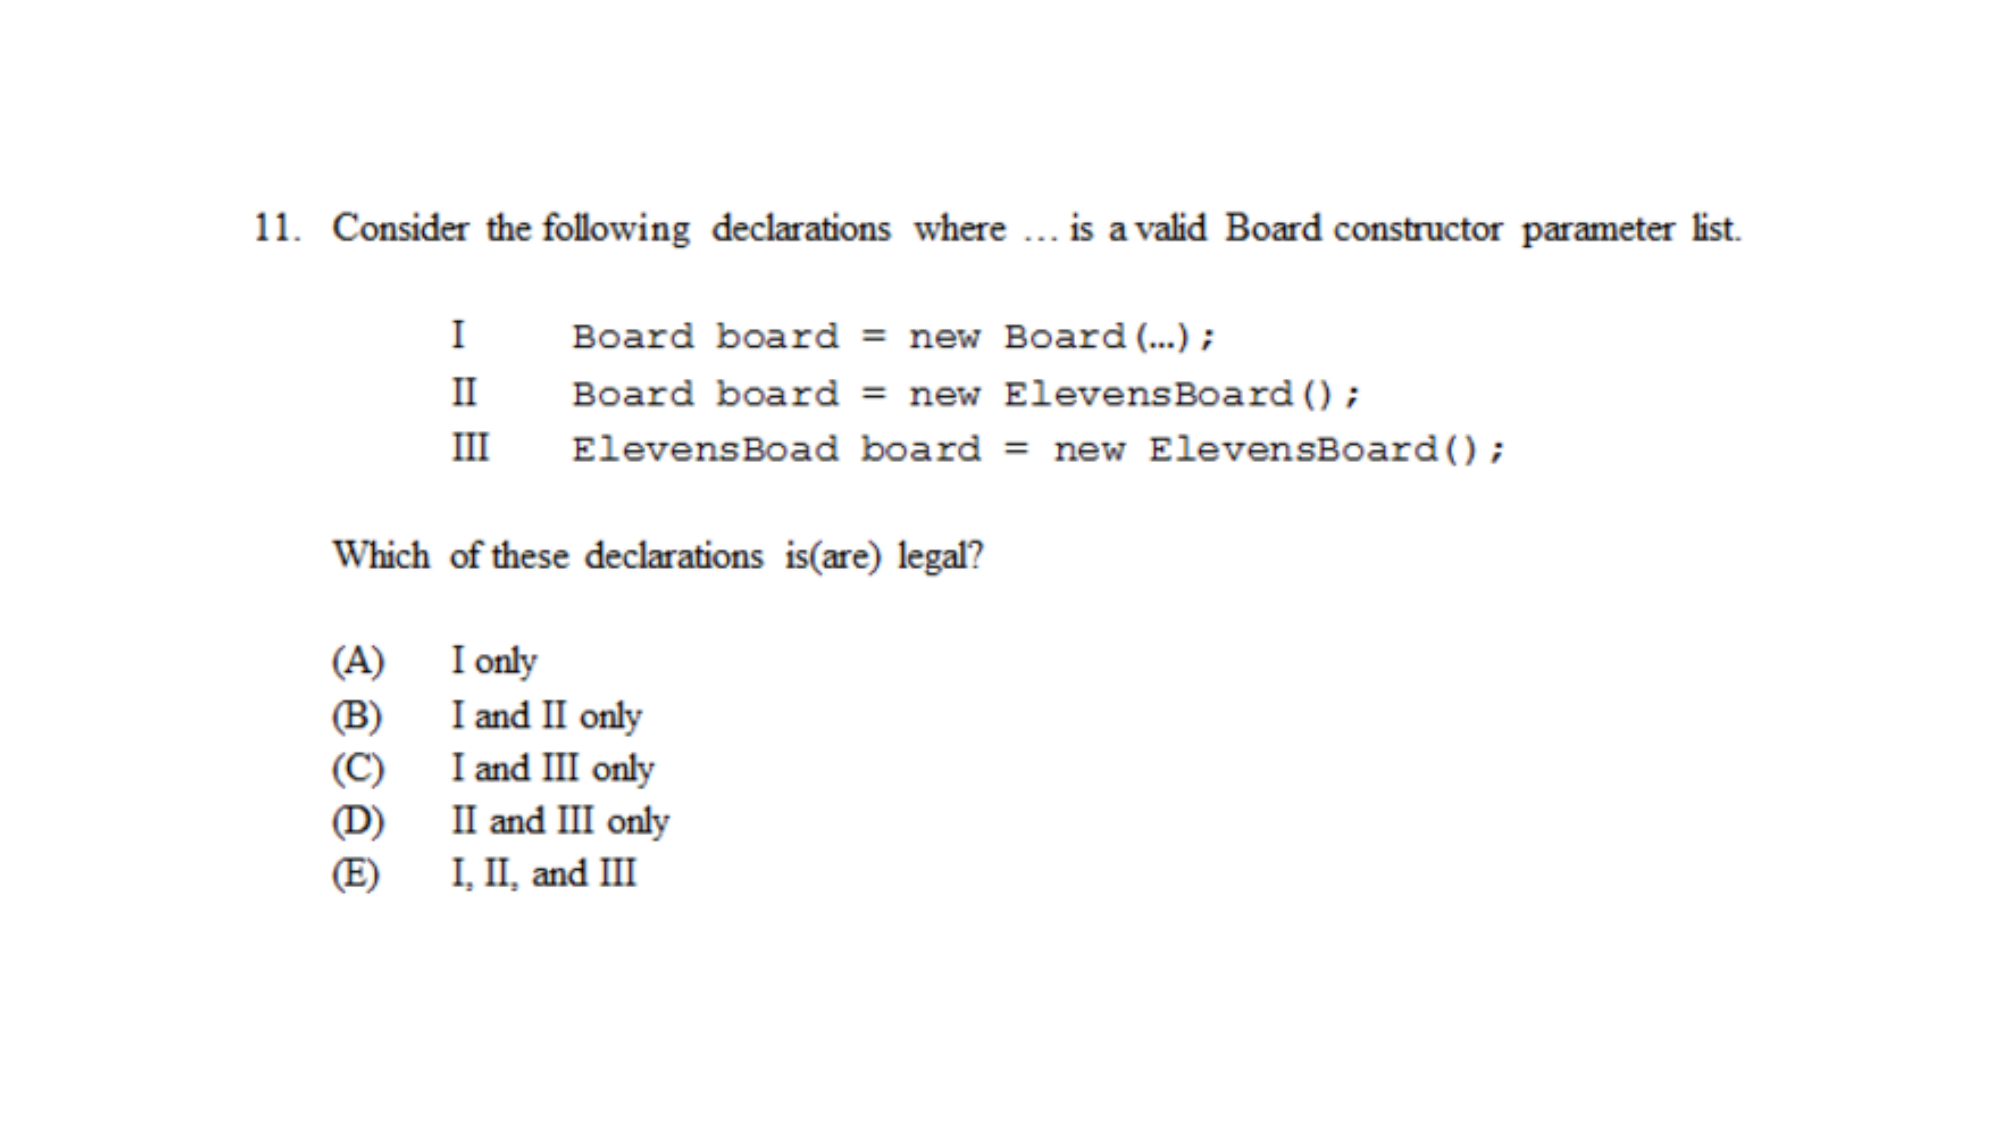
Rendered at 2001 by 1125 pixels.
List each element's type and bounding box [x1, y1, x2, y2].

picture [239, 196, 1761, 929]
